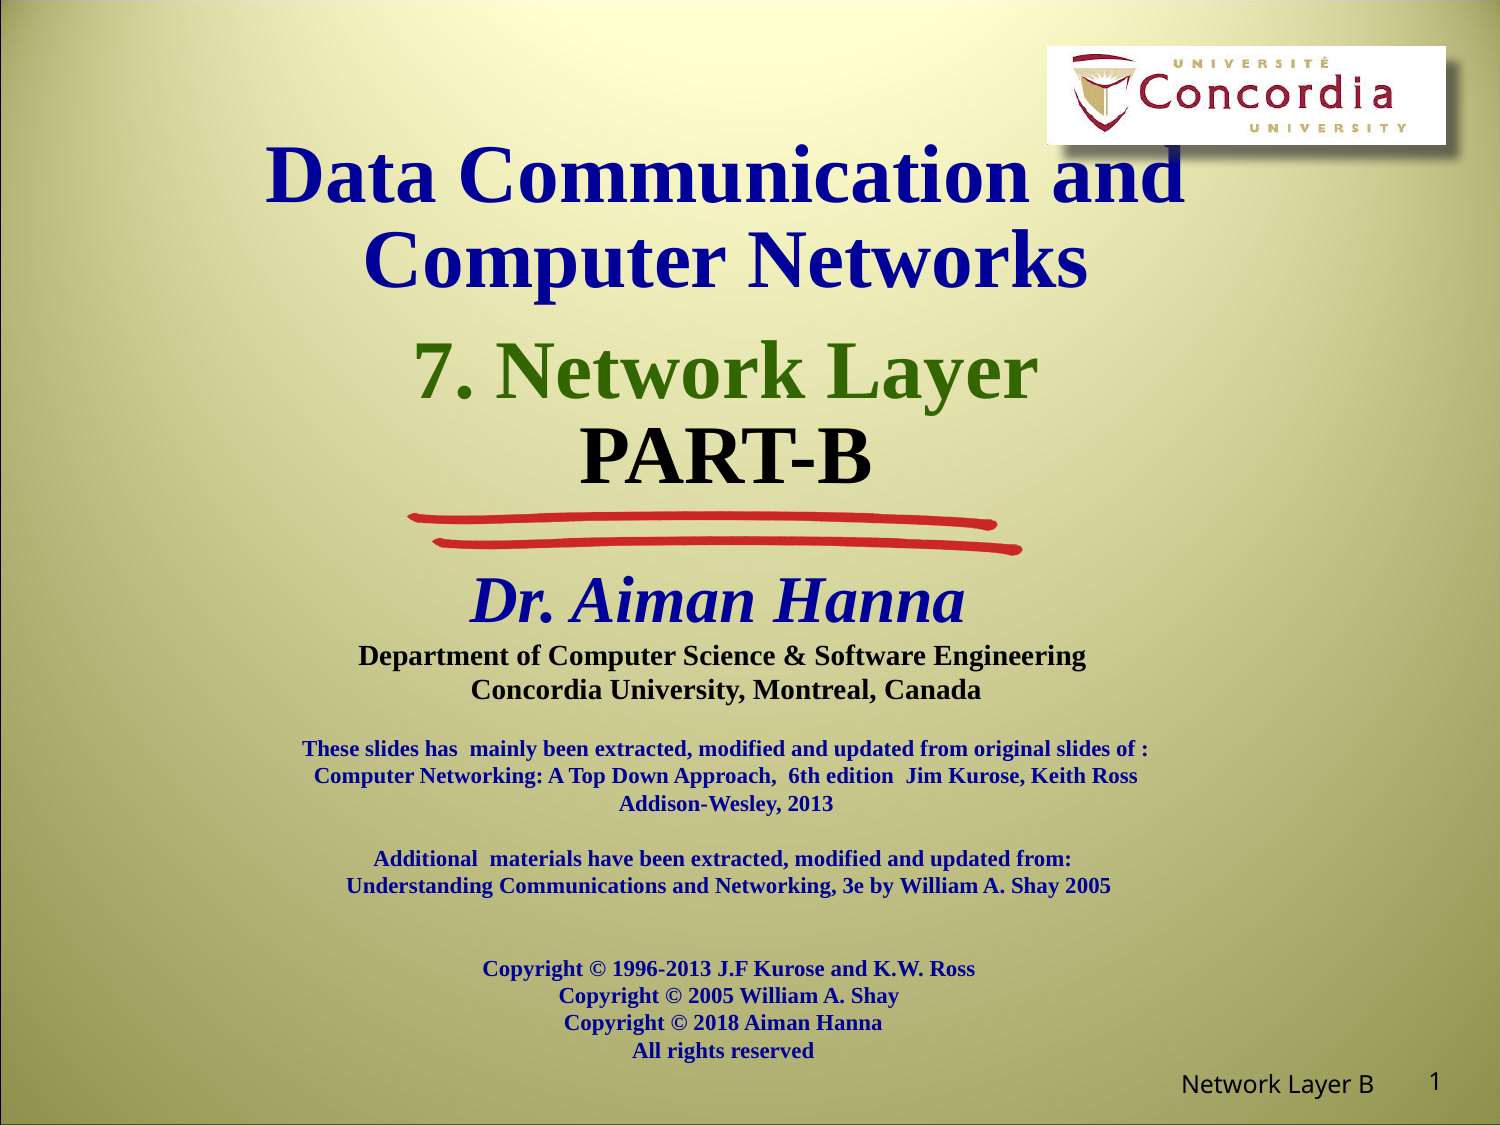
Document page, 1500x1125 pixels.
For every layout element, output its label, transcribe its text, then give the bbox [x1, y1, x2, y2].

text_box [403, 506, 1030, 561]
text_box Network Layer B [914, 1060, 1390, 1108]
picture [0, 0, 1500, 1125]
text_box Data Communication and Computer Networks 7. Network Layer PART-B Dr. Aiman Hanna Department of Computer Science & Software Engineering Concordia University, Montreal, Canada These slides has mainly been extracted, modified and updated from original slides of : Computer Networking: A Top Down Approach, 6th edition Jim Kurose, Keith Ross Addison-Wesley, 2013 Additional materials have been extracted, modified and updated from: Understanding Communications and Networking, 3e by William A. Shay 2005 Copyright © 1996-2013 J.F Kurose and K.W. Ross Copyright © 2005 William A. Shay Copyright © 2018 Aiman Hanna All rights reserved [84, 101, 1369, 1097]
